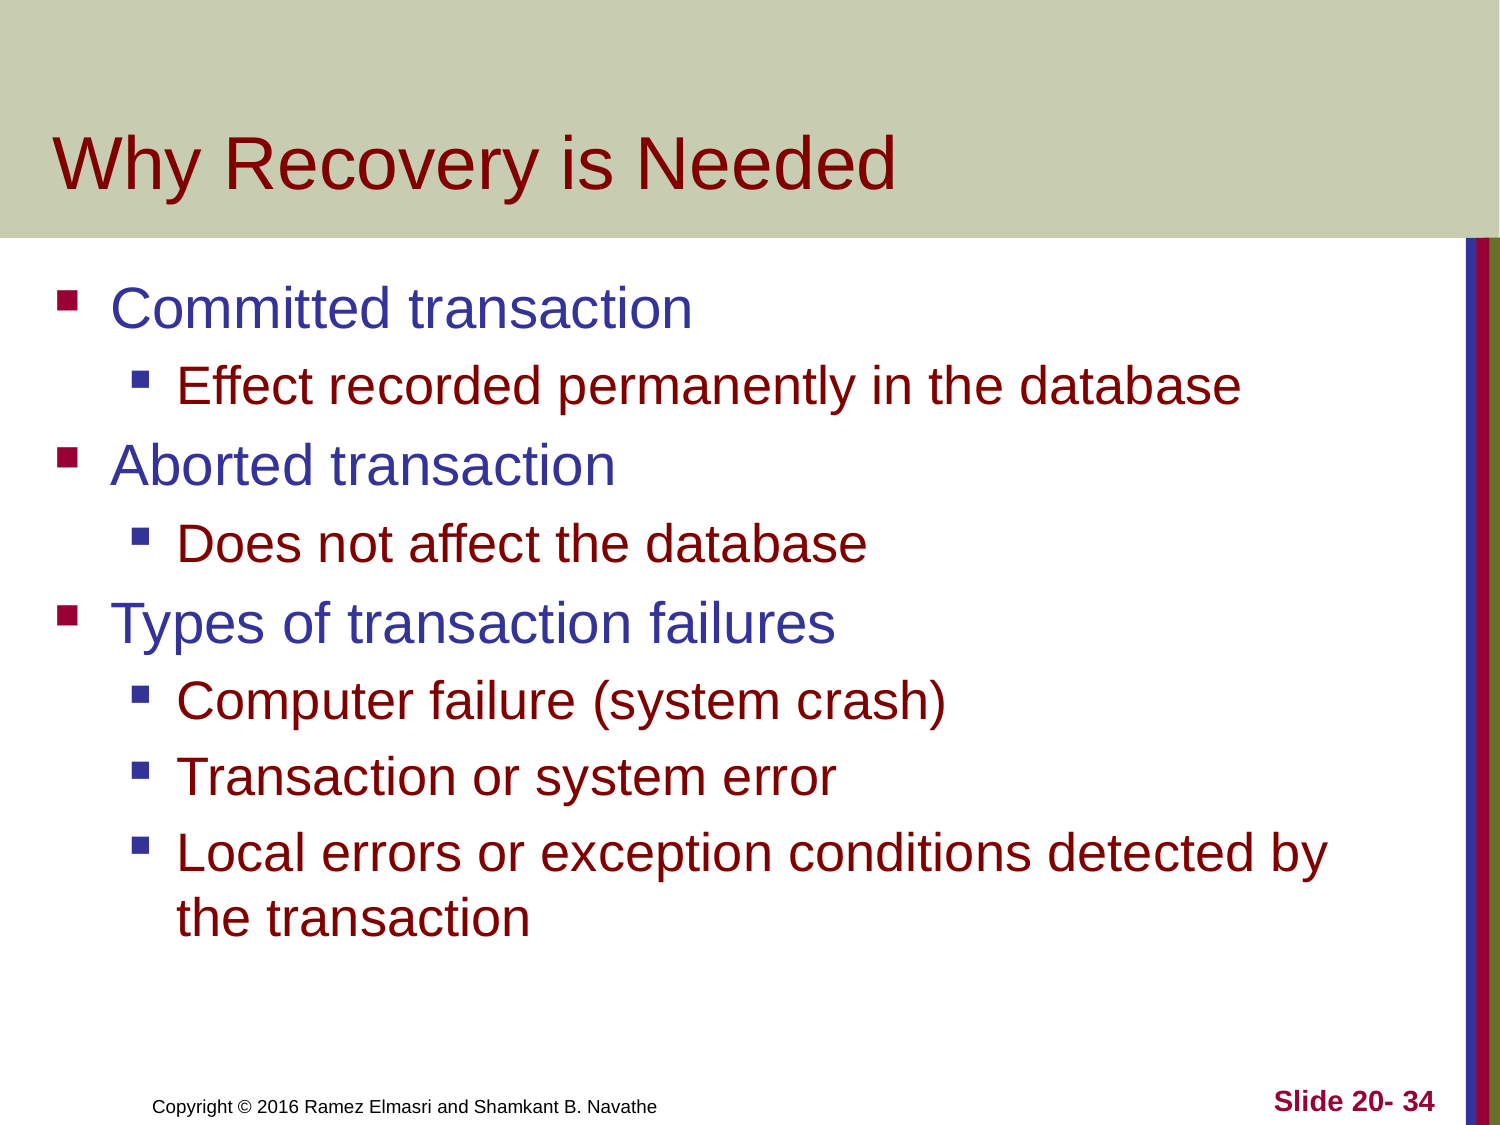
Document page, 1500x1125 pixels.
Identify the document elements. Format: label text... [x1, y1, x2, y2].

list Committed transaction Effect recorded permanently in the database Aborted transaction Does not affect the database Types of transaction failures Computer failure (system crash) Transaction or system error Local errors or exception conditions detected by the transaction [39, 262, 1400, 1013]
title Why Recovery is Needed [37, 49, 1317, 213]
slide_number Slide 20- 34 [1137, 1049, 1451, 1125]
